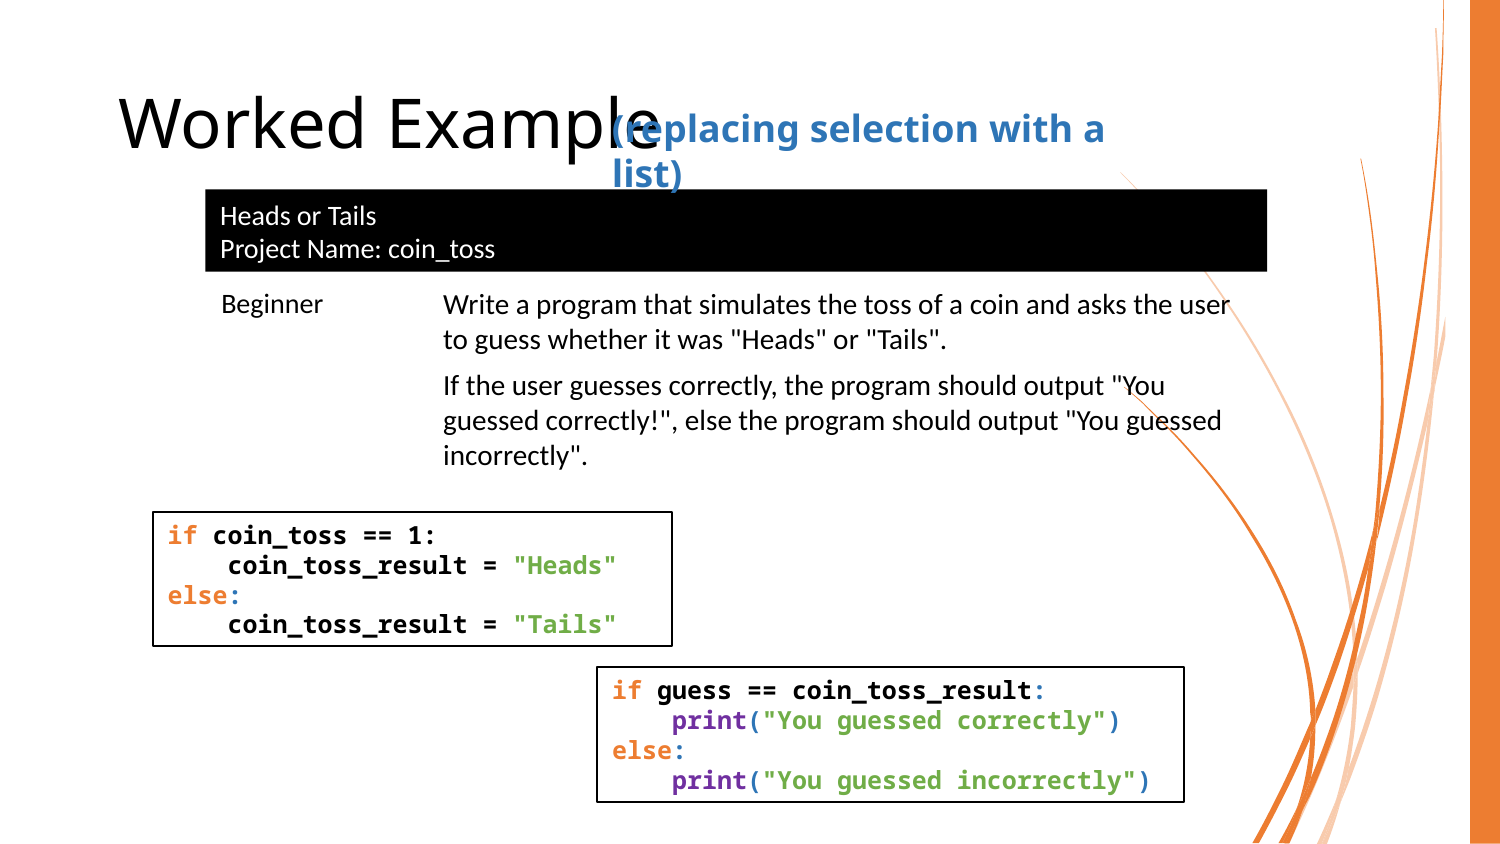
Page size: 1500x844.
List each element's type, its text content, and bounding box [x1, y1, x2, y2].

text_box if coin_toss == 1: coin_toss_result = "Heads" else: coin_toss_result = "Tails" [152, 511, 673, 647]
text_box Heads or Tails Project Name: coin_toss [205, 189, 1268, 272]
text_box If the user guesses correctly, the program should output "You guessed correctly!", else the program should output "You guessed incorrectly". [428, 358, 1268, 479]
text_box if guess == coin_toss_result: print("You guessed correctly") else: print("You guessed incorrectly") [597, 667, 1184, 802]
text_box Beginner [206, 278, 339, 327]
title Worked Example [103, 44, 1397, 208]
text_box Write a program that simulates the toss of a coin and asks the user to guess whether it was "Heads" or "Tails". [428, 278, 1268, 358]
text_box (replacing selection with a list) [597, 98, 1139, 203]
